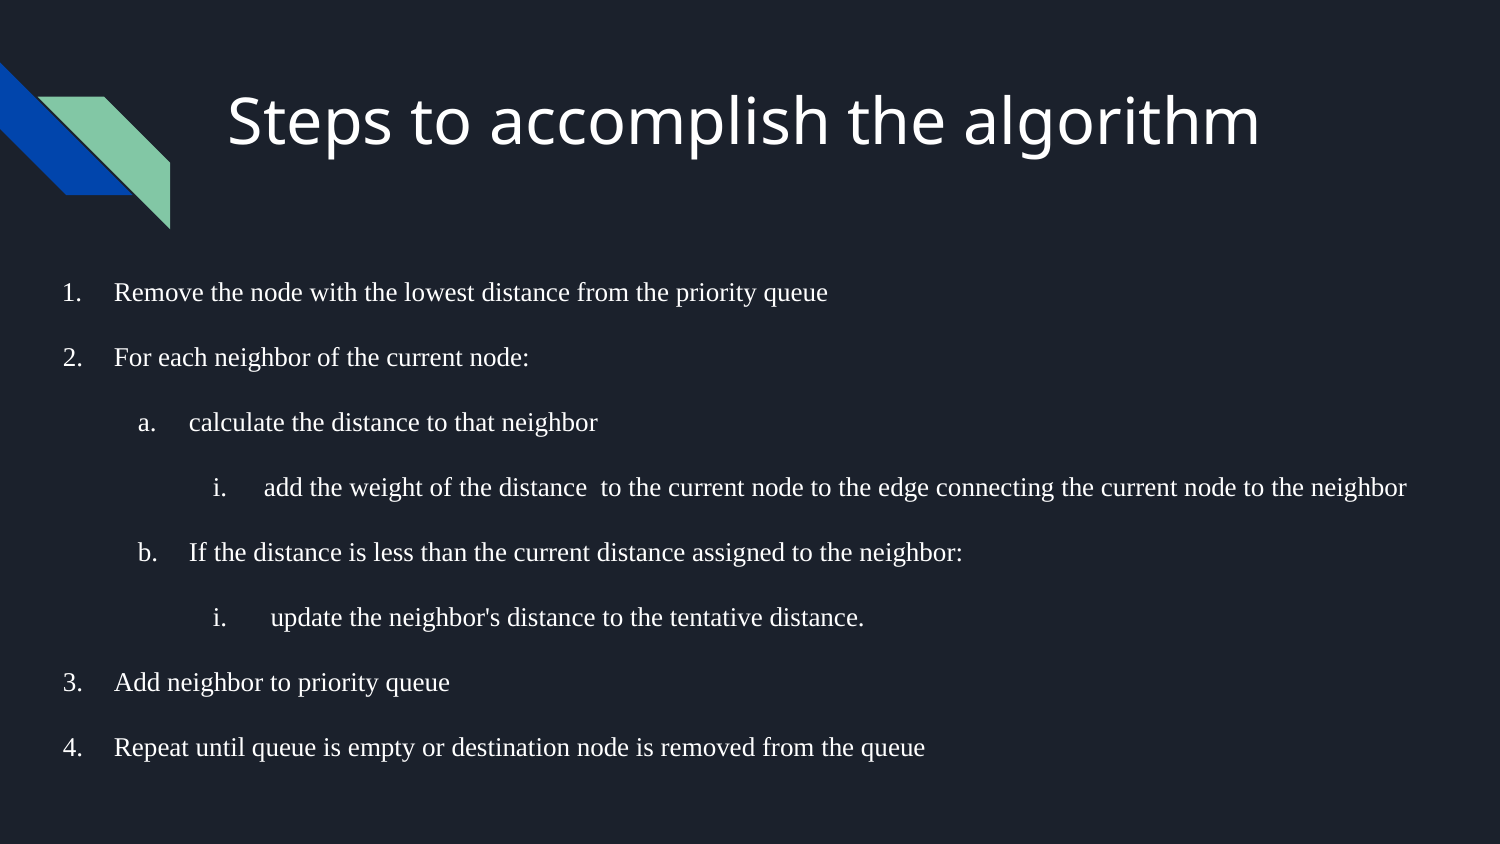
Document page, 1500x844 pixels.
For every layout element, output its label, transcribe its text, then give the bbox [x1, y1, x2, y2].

list Remove the node with the lowest distance from the priority queue For each neighbor of the current node: calculate the distance to that neighbor add the weight of the distance to the current node to the edge connecting the current node to the neighbor If the distance is less than the current distance assigned to the neighbor: update the neighbor's distance to the tentative distance. Add neighbor to priority queue Repeat until queue is empty or destination node is removed from the queue [23, 226, 1473, 799]
title Steps to accomplish the algorithm [212, 64, 1368, 215]
